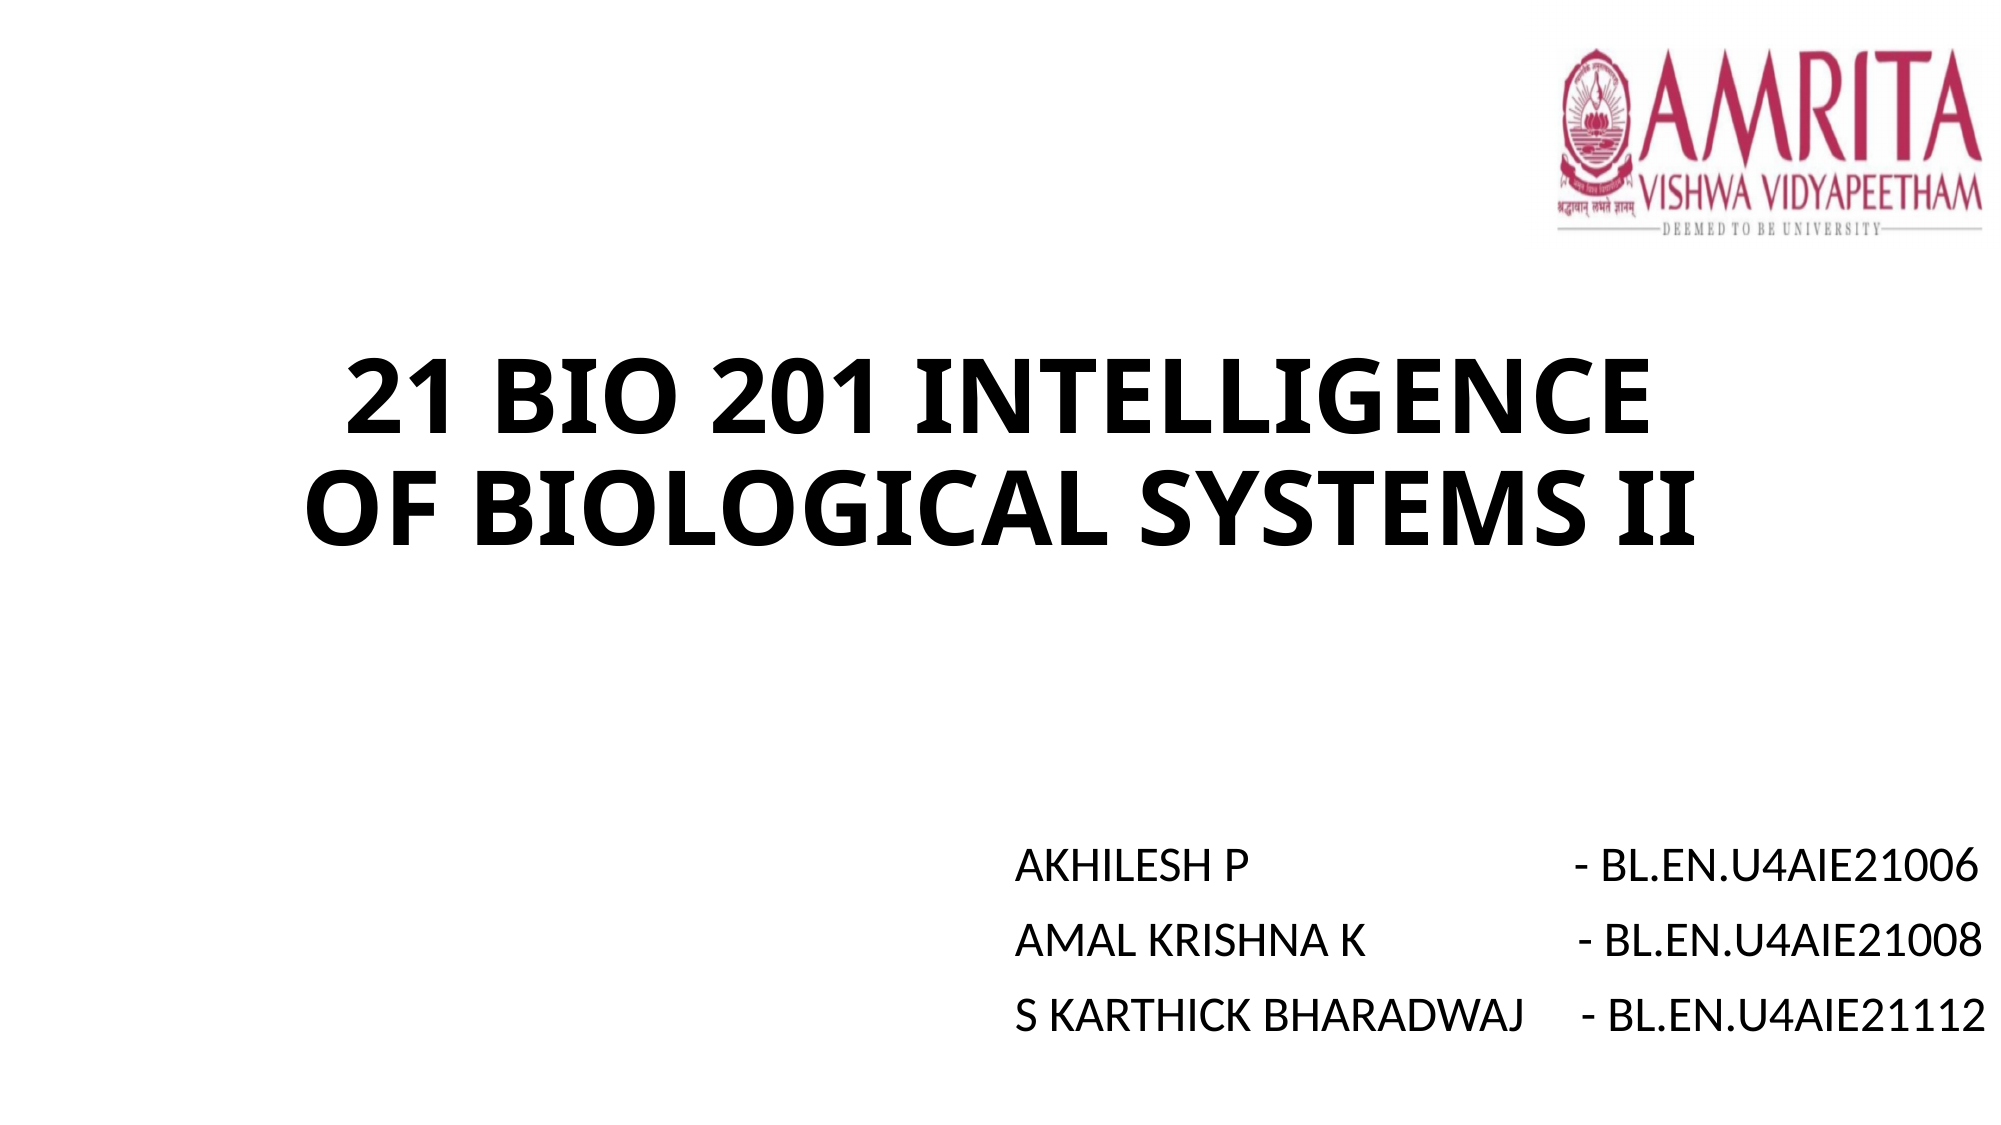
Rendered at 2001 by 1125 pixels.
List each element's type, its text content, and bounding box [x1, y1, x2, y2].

text_box AKHILESH P - BL.EN.U4AIE21006 AMAL KRISHNA K - BL.EN.U4AIE21008 S KARTHICK BHARADWAJ - BL.EN.U4AIE21112 [999, 830, 2000, 1103]
picture [1525, 0, 2000, 249]
title 21 BIO 201 INTELLIGENCE OF BIOLOGICAL SYSTEMS II [249, 184, 1750, 576]
